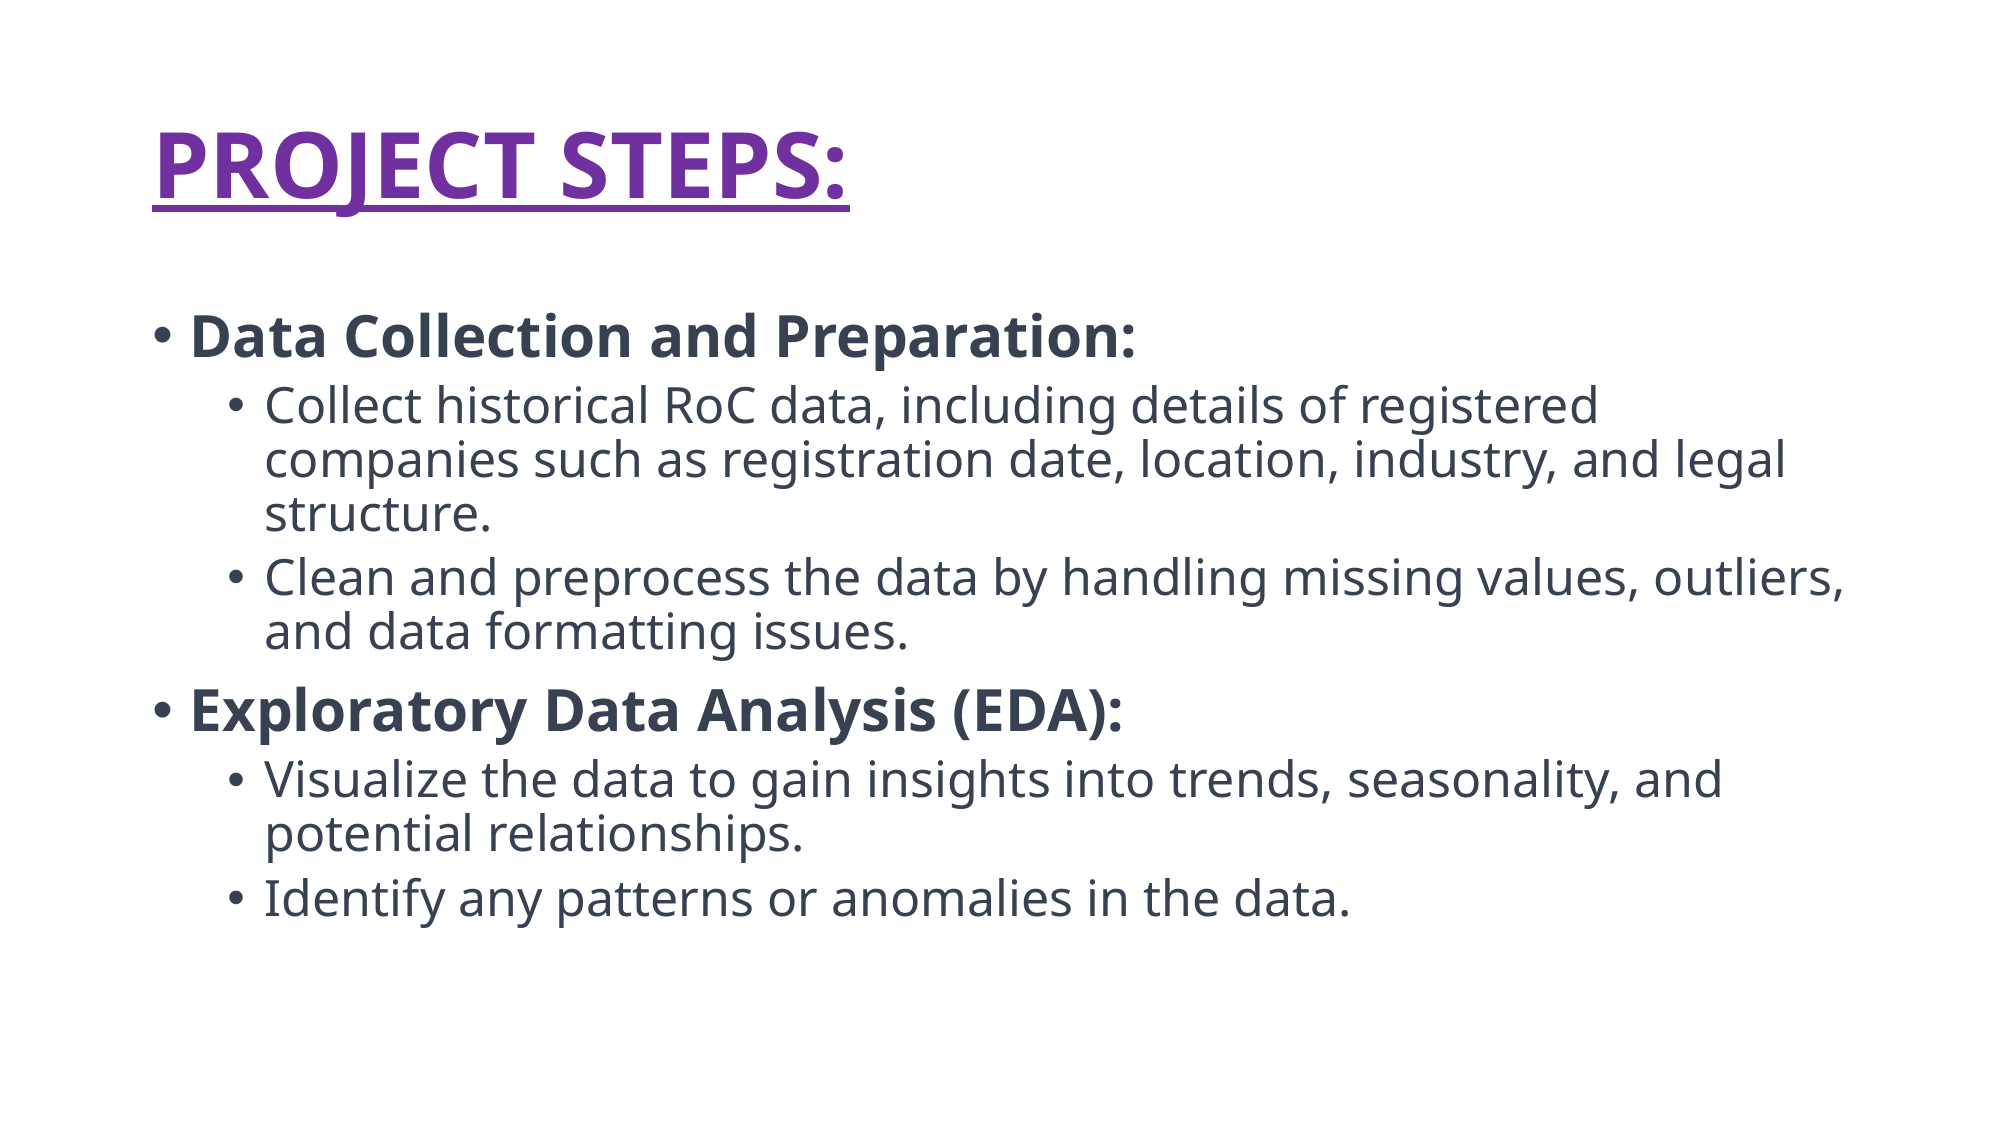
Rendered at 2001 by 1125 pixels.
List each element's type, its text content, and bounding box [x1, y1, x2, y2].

title PROJECT STEPS: [137, 59, 1863, 278]
list Data Collection and Preparation: Collect historical RoC data, including details of registered companies such as registration date, location, industry, and legal structure. Clean and preprocess the data by handling missing values, outliers, and data formatting issues. Exploratory Data Analysis (EDA): Visualize the data to gain insights into trends, seasonality, and potential relationships. Identify any patterns or anomalies in the data. [137, 299, 1863, 1014]
